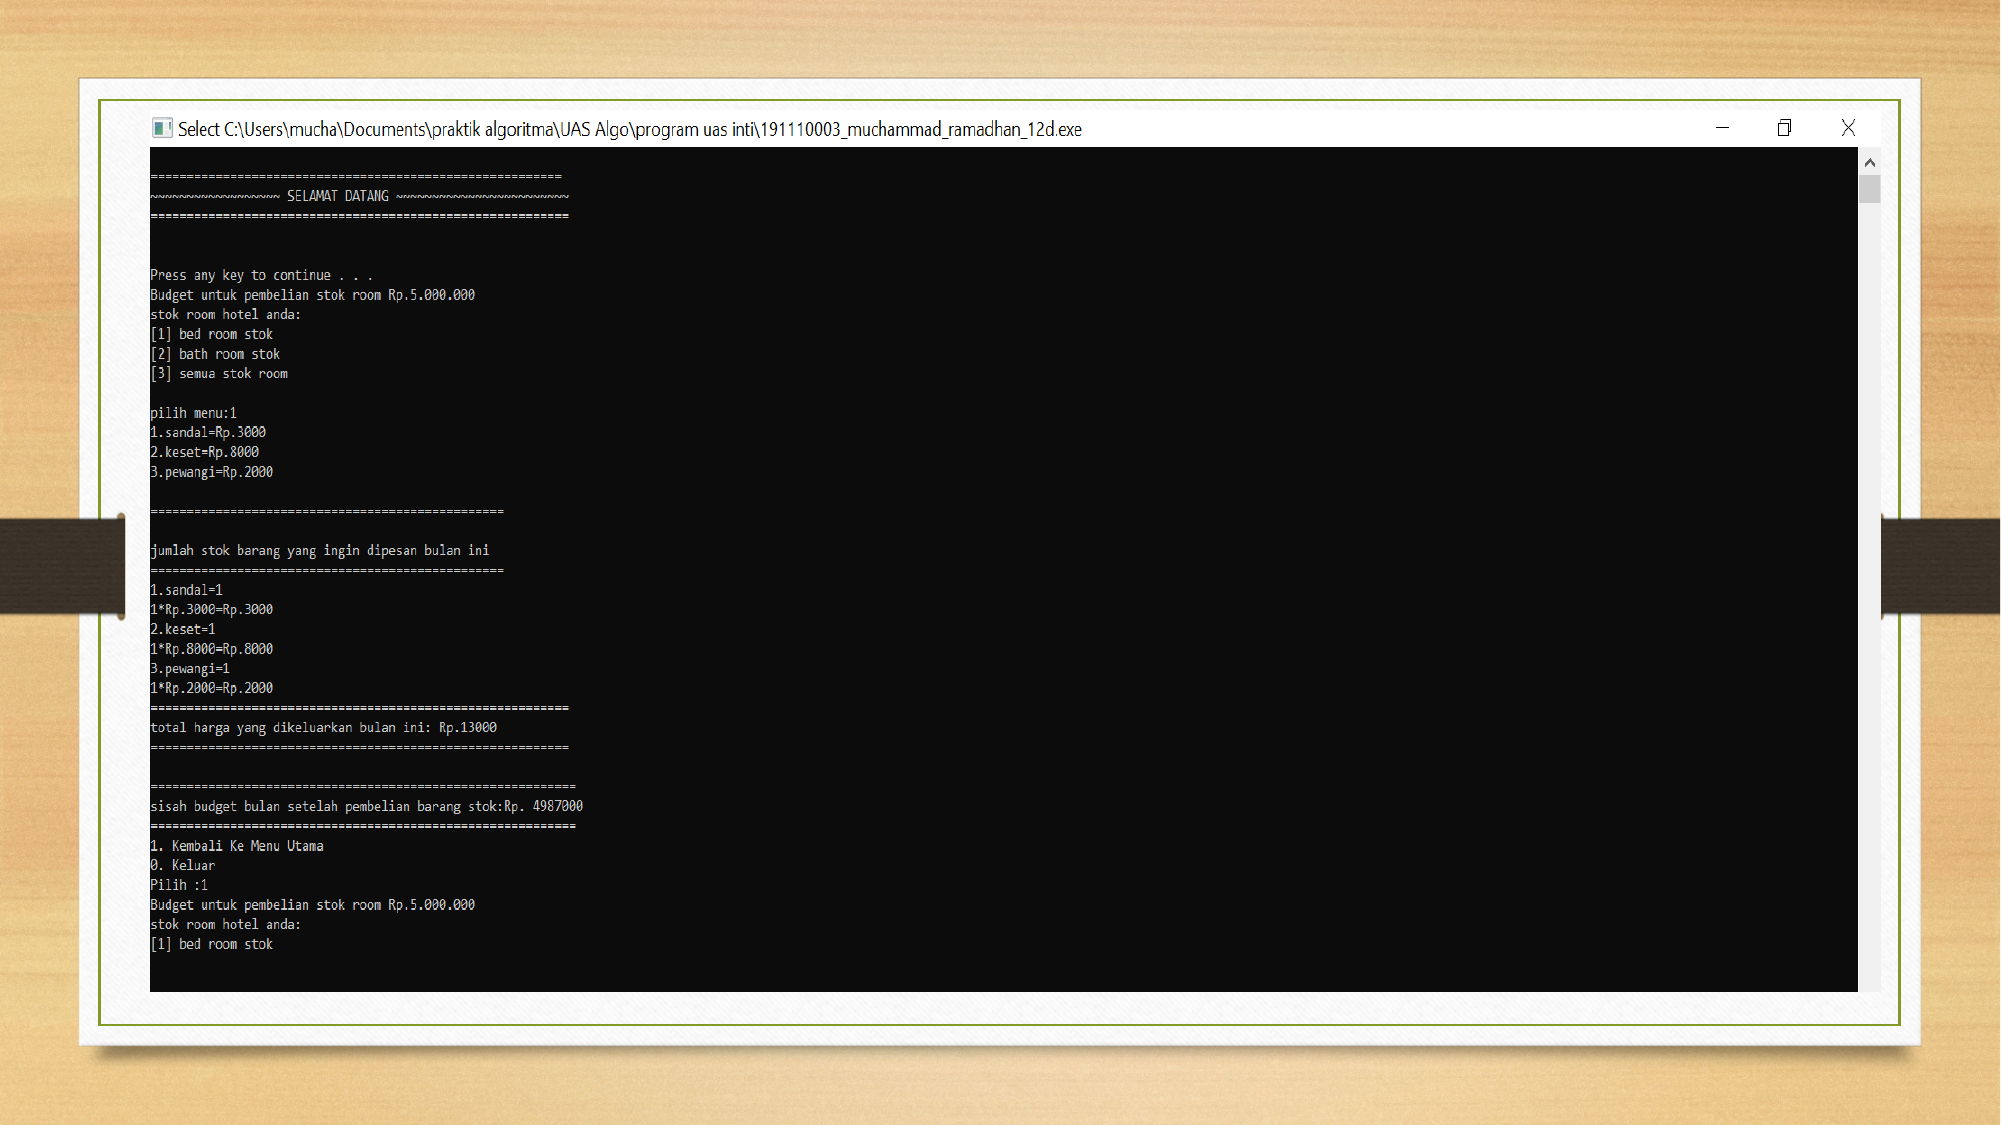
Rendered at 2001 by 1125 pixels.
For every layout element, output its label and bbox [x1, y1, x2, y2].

picture [0, 0, 2001, 1125]
list [150, 110, 1881, 992]
